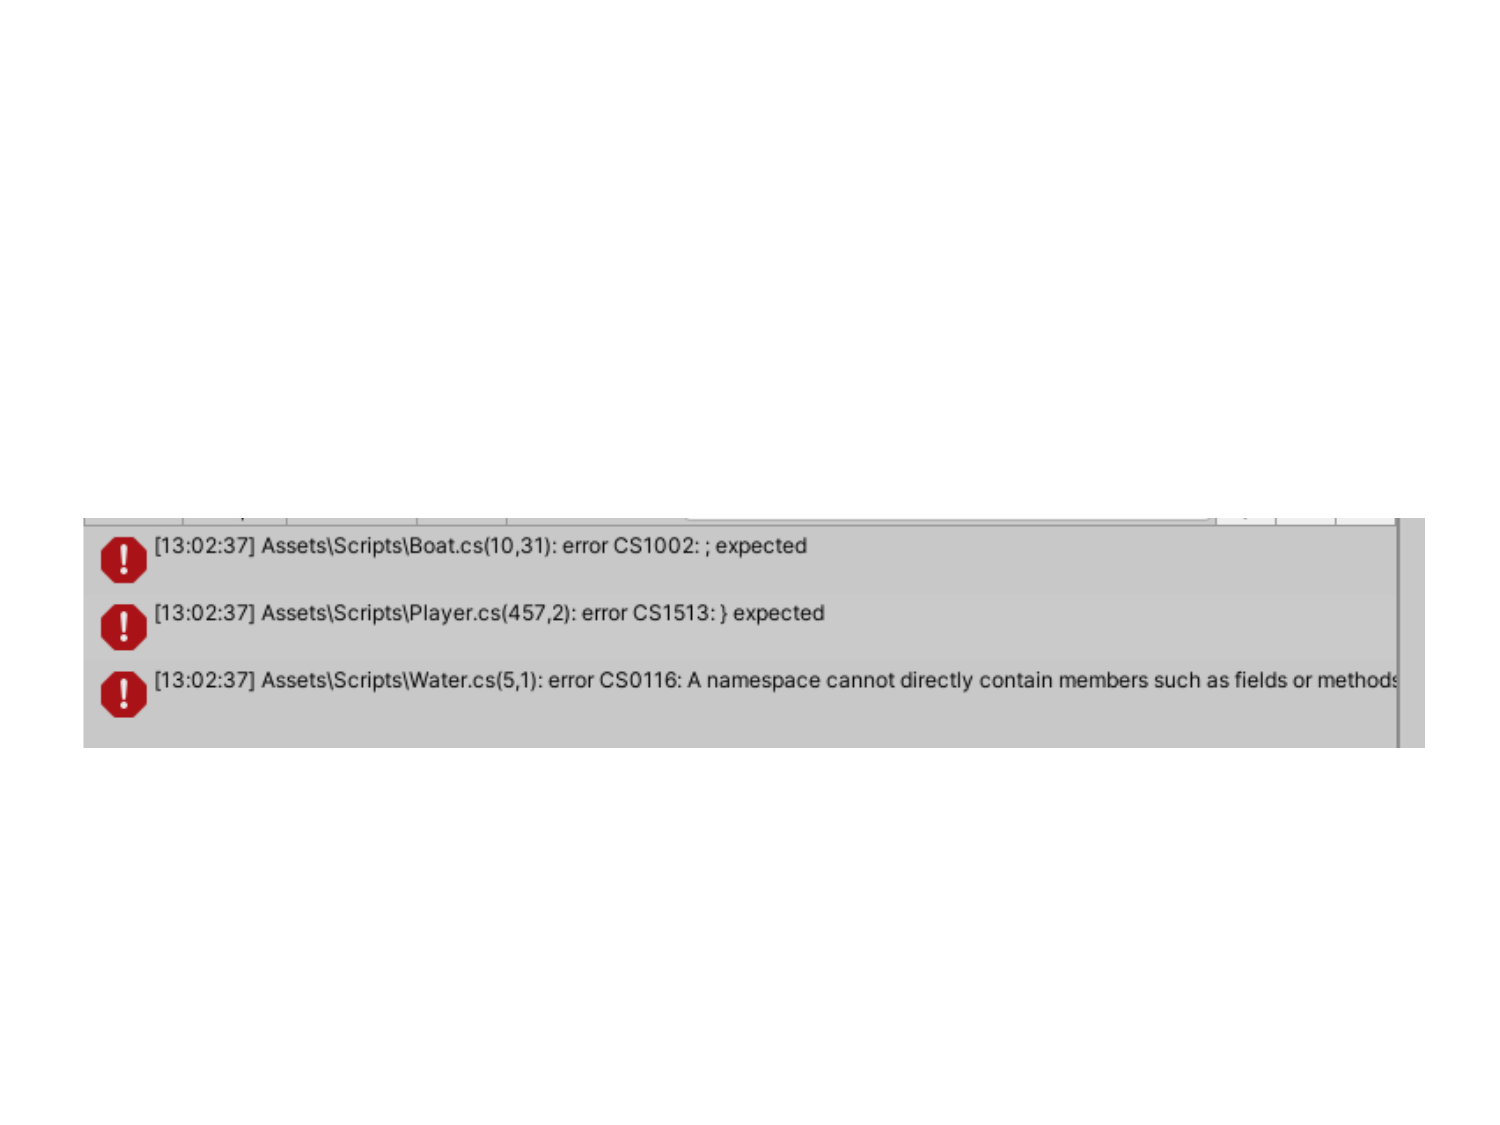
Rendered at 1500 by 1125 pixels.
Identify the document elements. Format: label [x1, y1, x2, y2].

picture [74, 518, 1426, 749]
